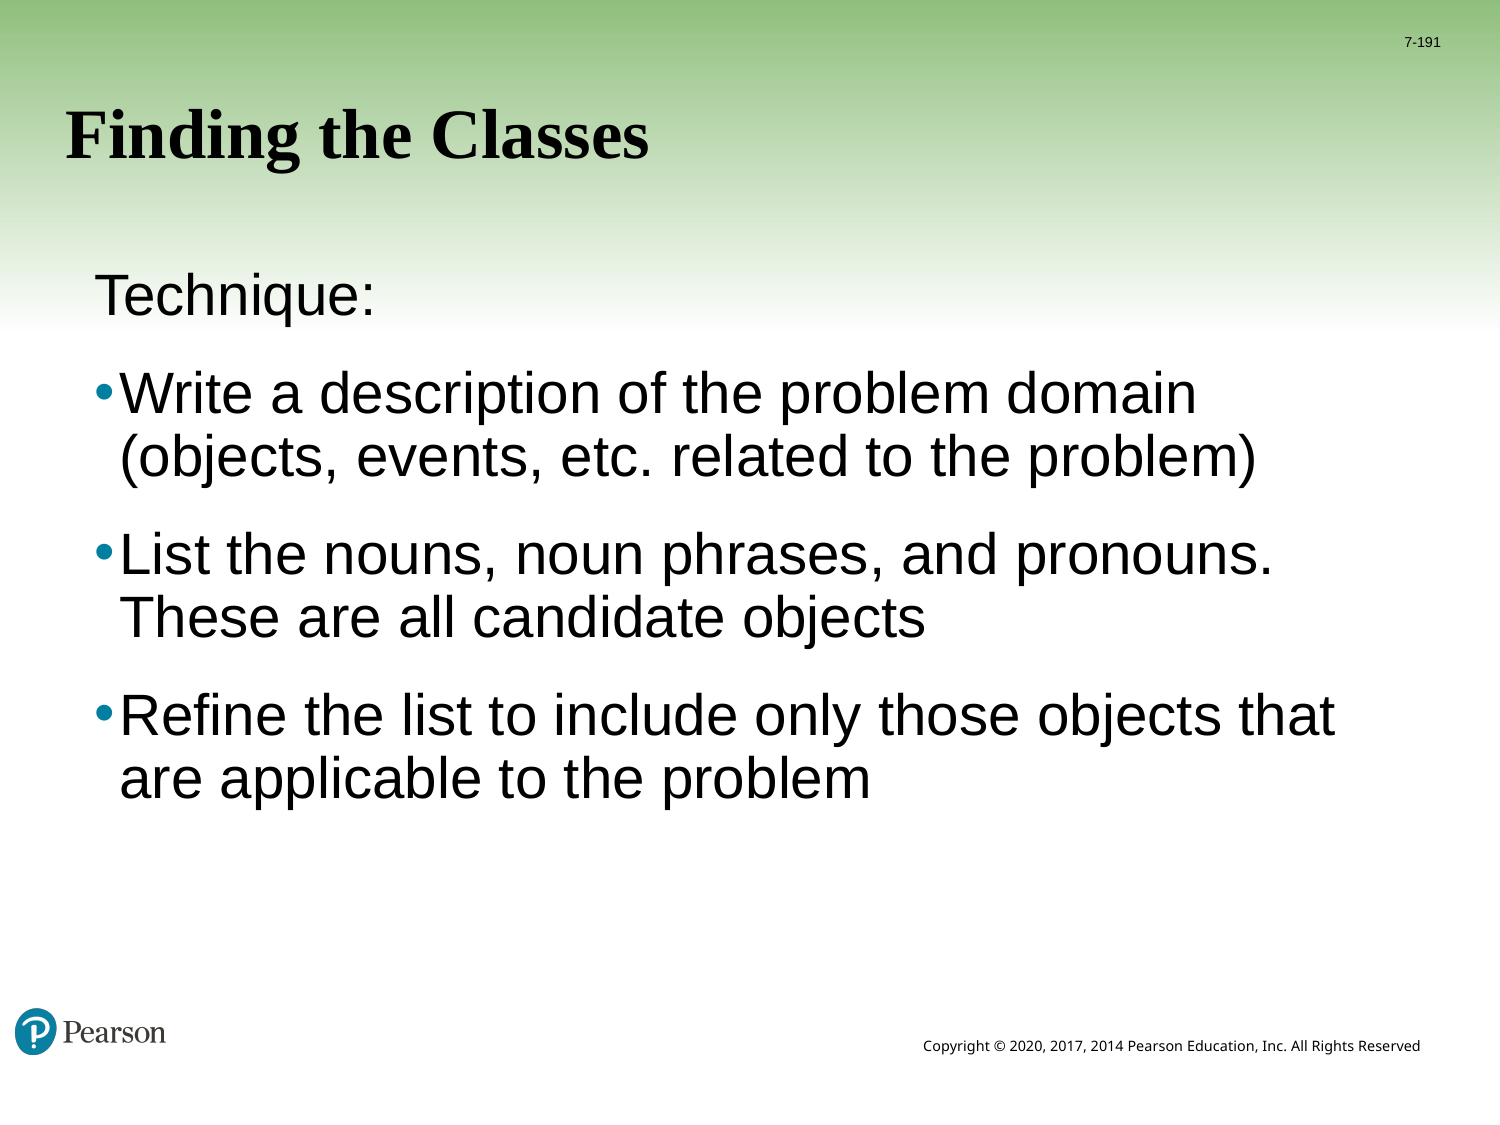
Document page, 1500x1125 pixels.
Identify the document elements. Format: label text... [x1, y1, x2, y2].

picture [23, 1017, 49, 1042]
title Finding the Classes [50, 24, 1463, 188]
picture [41, 1008, 166, 1055]
slide_number 7-191 [1389, 18, 1480, 49]
picture [15, 1041, 26, 1055]
list Technique: Write a description of the problem domain (objects, events, etc. related to the problem) List the nouns, noun phrases, and pronouns. These are all candidate objects Refine the list to include only those objects that are applicable to the problem [62, 249, 1400, 1000]
picture [15, 1008, 30, 1024]
